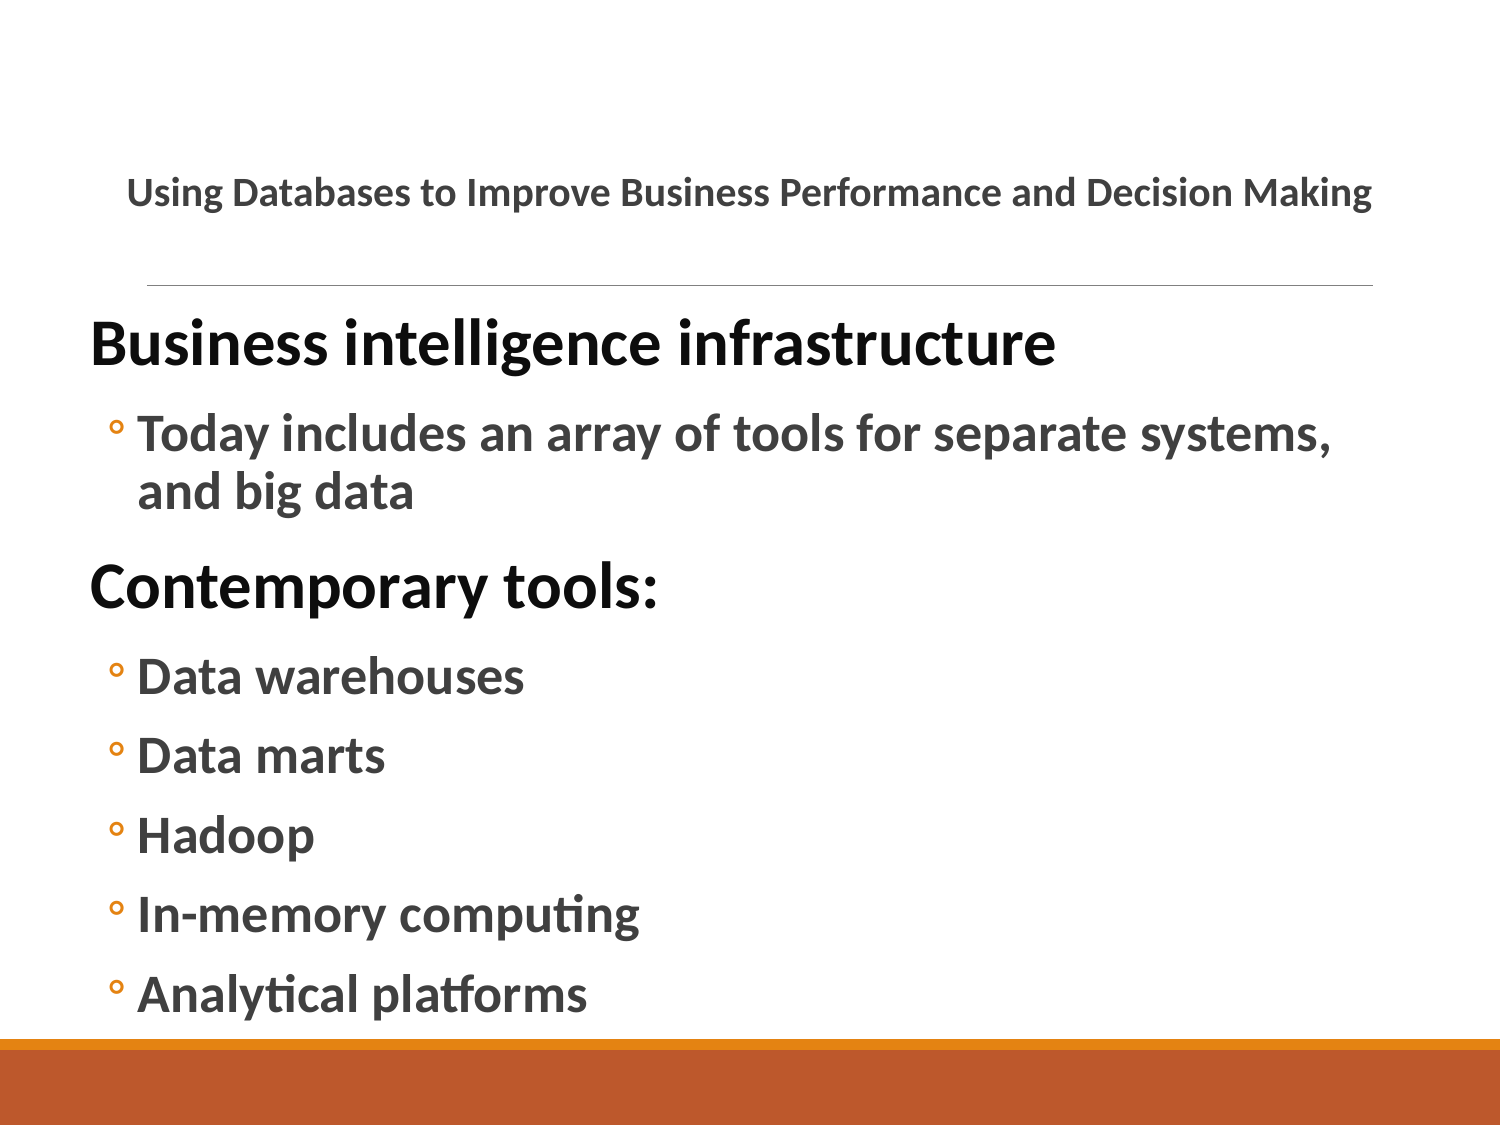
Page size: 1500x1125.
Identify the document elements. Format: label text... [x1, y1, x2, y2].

list Business intelligence infrastructure Today includes an array of tools for separate systems, and big data Contemporary tools: Data warehouses Data marts Hadoop In-memory computing Analytical platforms [75, 299, 1425, 1038]
list Using Databases to Improve Business Performance and Decision Making [0, 162, 1500, 225]
